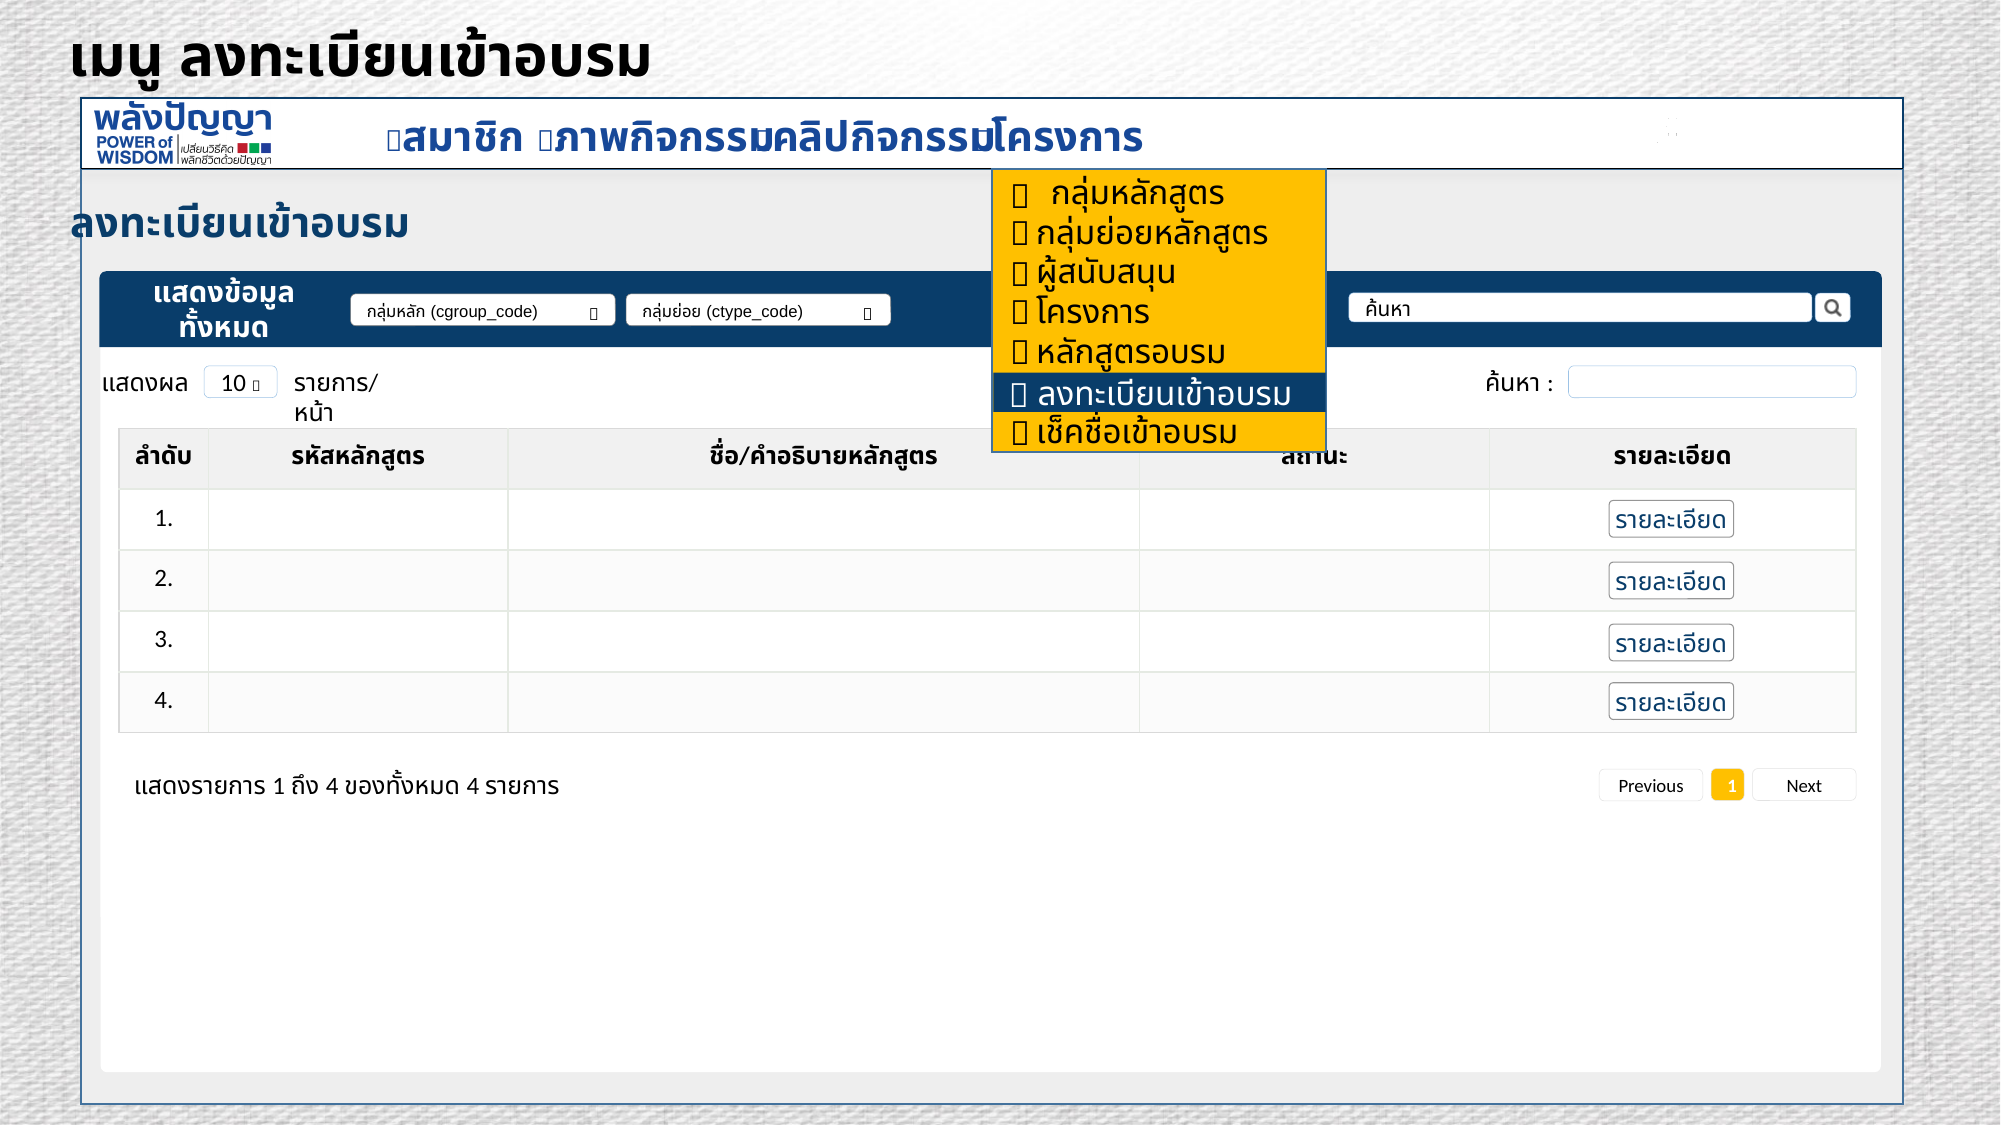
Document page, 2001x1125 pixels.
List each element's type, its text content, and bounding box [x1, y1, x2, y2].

picture [0, 0, 2001, 1125]
text_box ลงทะเบียนเข้าอบรม [55, 187, 426, 253]
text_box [350, 293, 897, 333]
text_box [1418, 359, 1857, 405]
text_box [53, 359, 399, 405]
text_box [1809, 292, 1857, 329]
text_box เมนู ลงทะเบียนเข้าอบรม [54, 10, 779, 96]
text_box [988, 167, 1326, 493]
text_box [97, 272, 1881, 1073]
